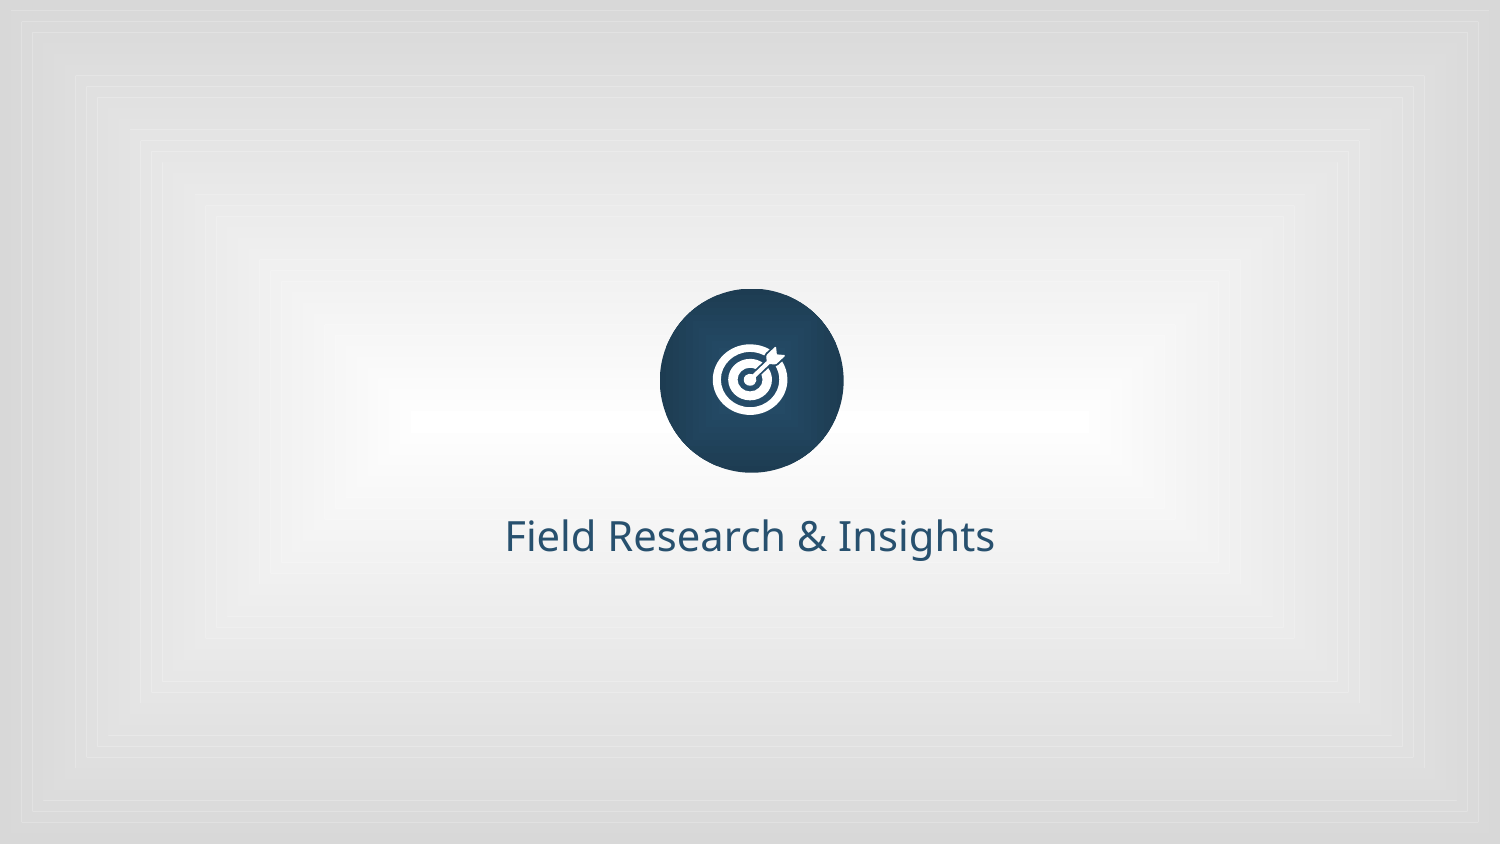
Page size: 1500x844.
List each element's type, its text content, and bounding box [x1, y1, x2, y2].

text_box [712, 344, 788, 415]
text_box [659, 288, 844, 473]
text_box Field Research & Insights [489, 487, 1011, 568]
